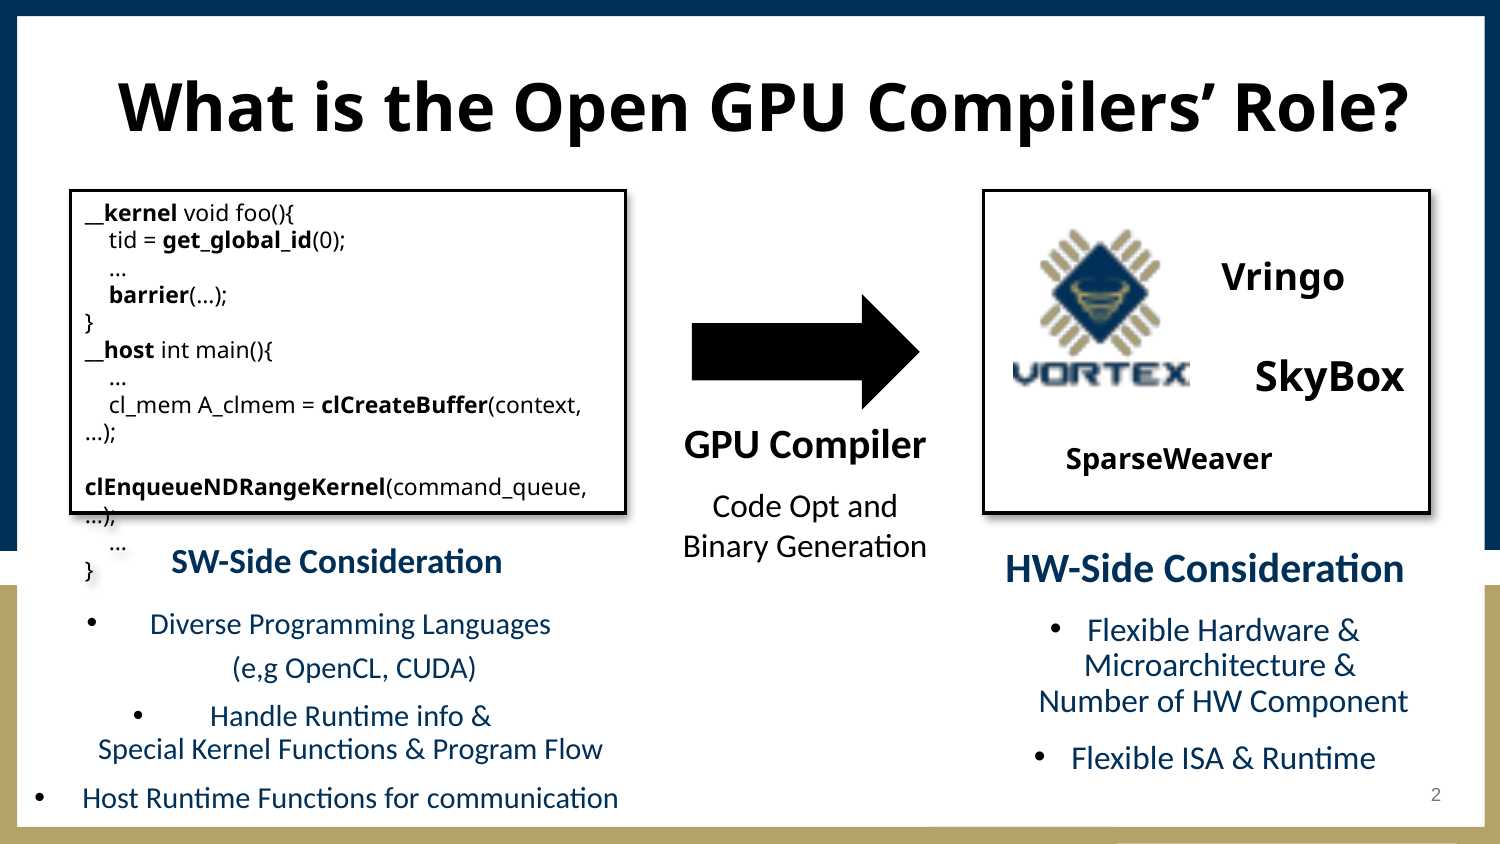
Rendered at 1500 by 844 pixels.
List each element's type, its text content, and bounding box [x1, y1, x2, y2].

text_box HW-Side Consideration Flexible Hardware & Microarchitecture & Number of HW Component Flexible ISA & Runtime [955, 538, 1455, 795]
text_box SkyBox [1240, 342, 1464, 408]
text_box SparseWeaver [1051, 432, 1334, 483]
picture [1013, 216, 1191, 404]
text_box [982, 189, 1431, 515]
text_box [691, 294, 920, 409]
title What is the Open GPU Compilers’ Role? [103, 44, 1457, 175]
slide_number 2 [1118, 771, 1457, 816]
text_box SW-Side Consideration Diverse Programming Languages (e,g OpenCL, CUDA) Handle Runtime info & Special Kernel Functions & Program Flow Host Runtime Functions for communication [21, 543, 654, 816]
text_box __kernel void foo(){ tid = get_global_id(0); … barrier(…); } __host int main(){ … cl_mem A_clmem = clCreateBuffer(context, …); clEnqueueNDRangeKernel(command_queue, …); … } [69, 189, 627, 515]
text_box Vringo [1206, 245, 1444, 306]
text_box GPU Compiler Code Opt and Binary Generation [653, 409, 958, 622]
